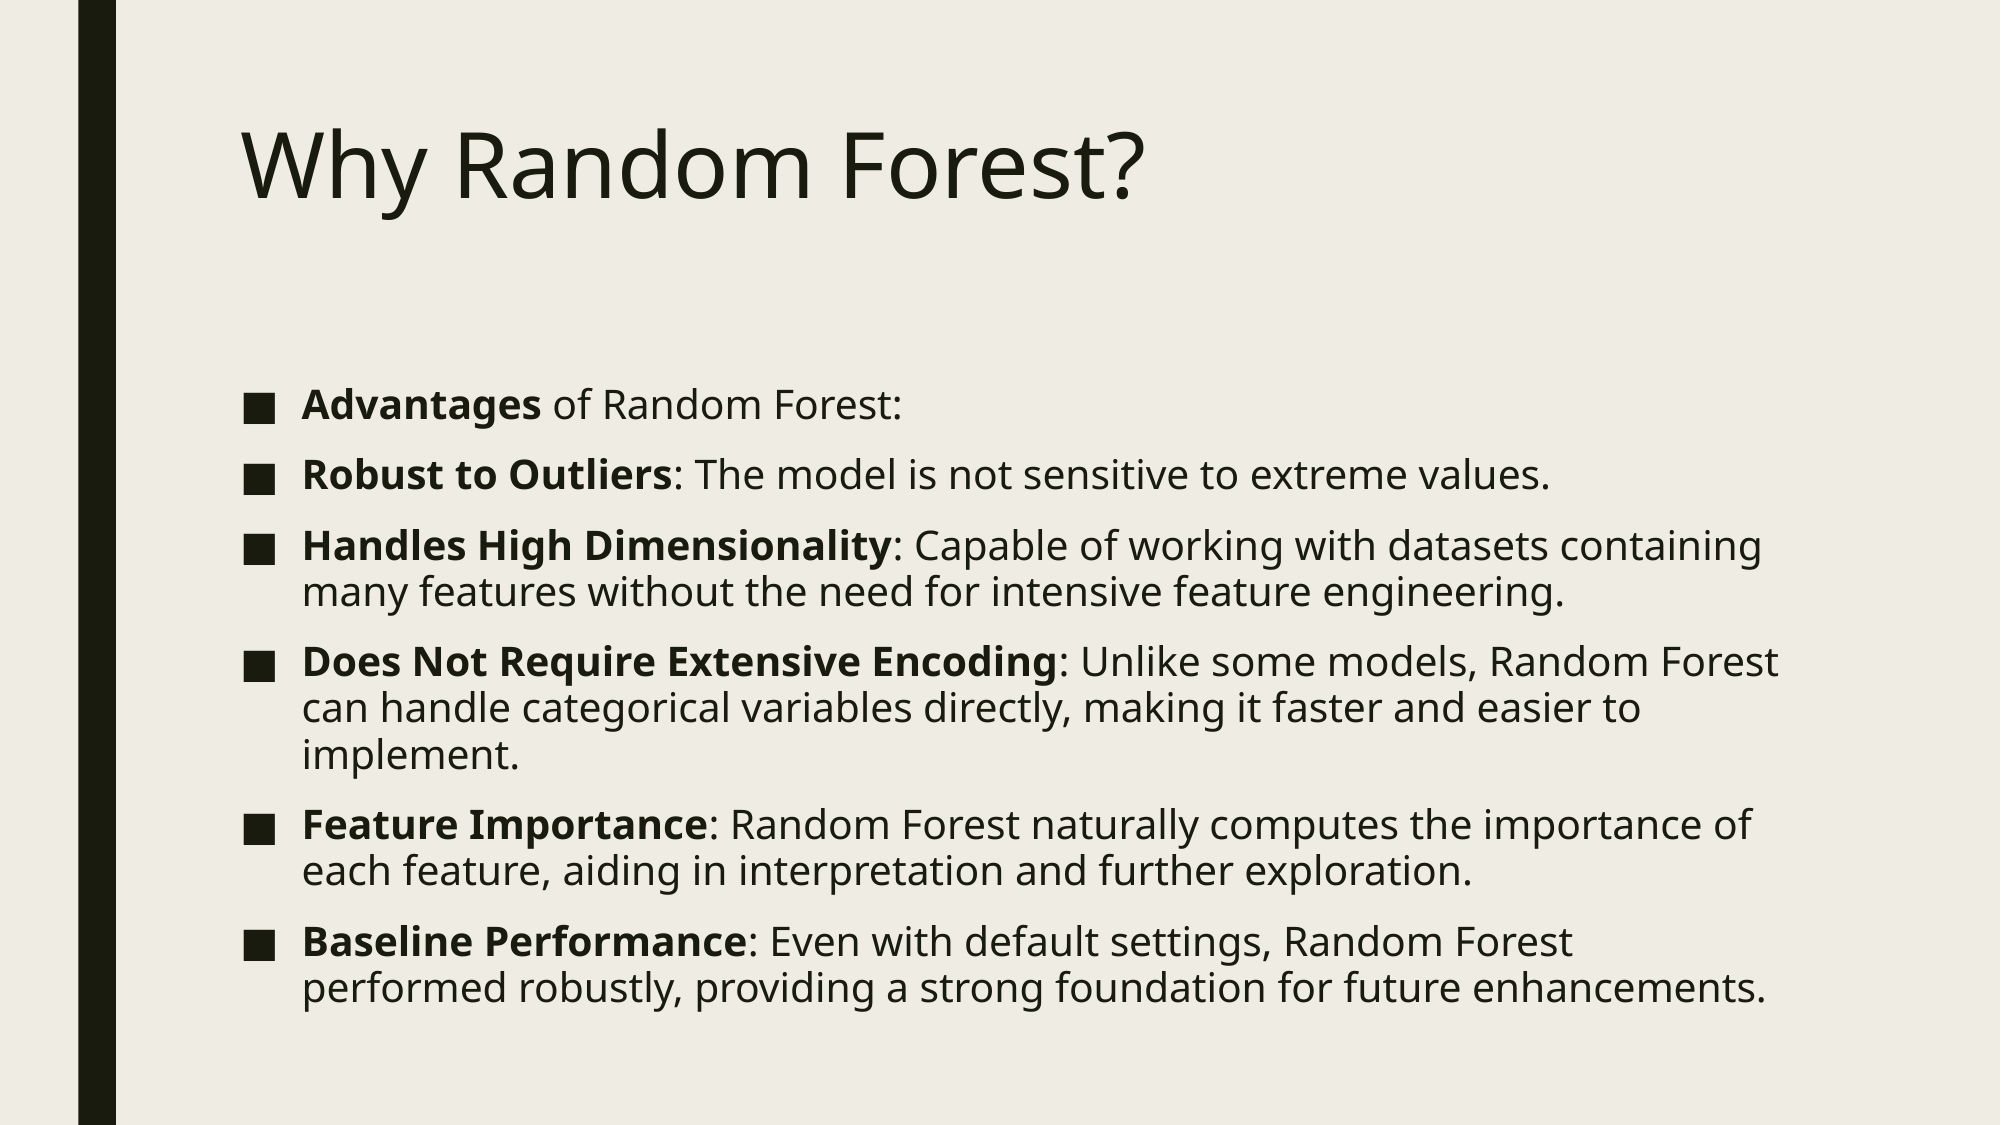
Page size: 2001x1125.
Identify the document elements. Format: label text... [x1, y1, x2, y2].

title Why Random Forest? [225, 112, 1800, 357]
list Advantages of Random Forest: Robust to Outliers: The model is not sensitive to extreme values. Handles High Dimensionality: Capable of working with datasets containing many features without the need for intensive feature engineering. Does Not Require Extensive Encoding: Unlike some models, Random Forest can handle categorical variables directly, making it faster and easier to implement. Feature Importance: Random Forest naturally computes the importance of each feature, aiding in interpretation and further exploration. Baseline Performance: Even with default settings, Random Forest performed robustly, providing a strong foundation for future enhancements. [225, 375, 1800, 1079]
